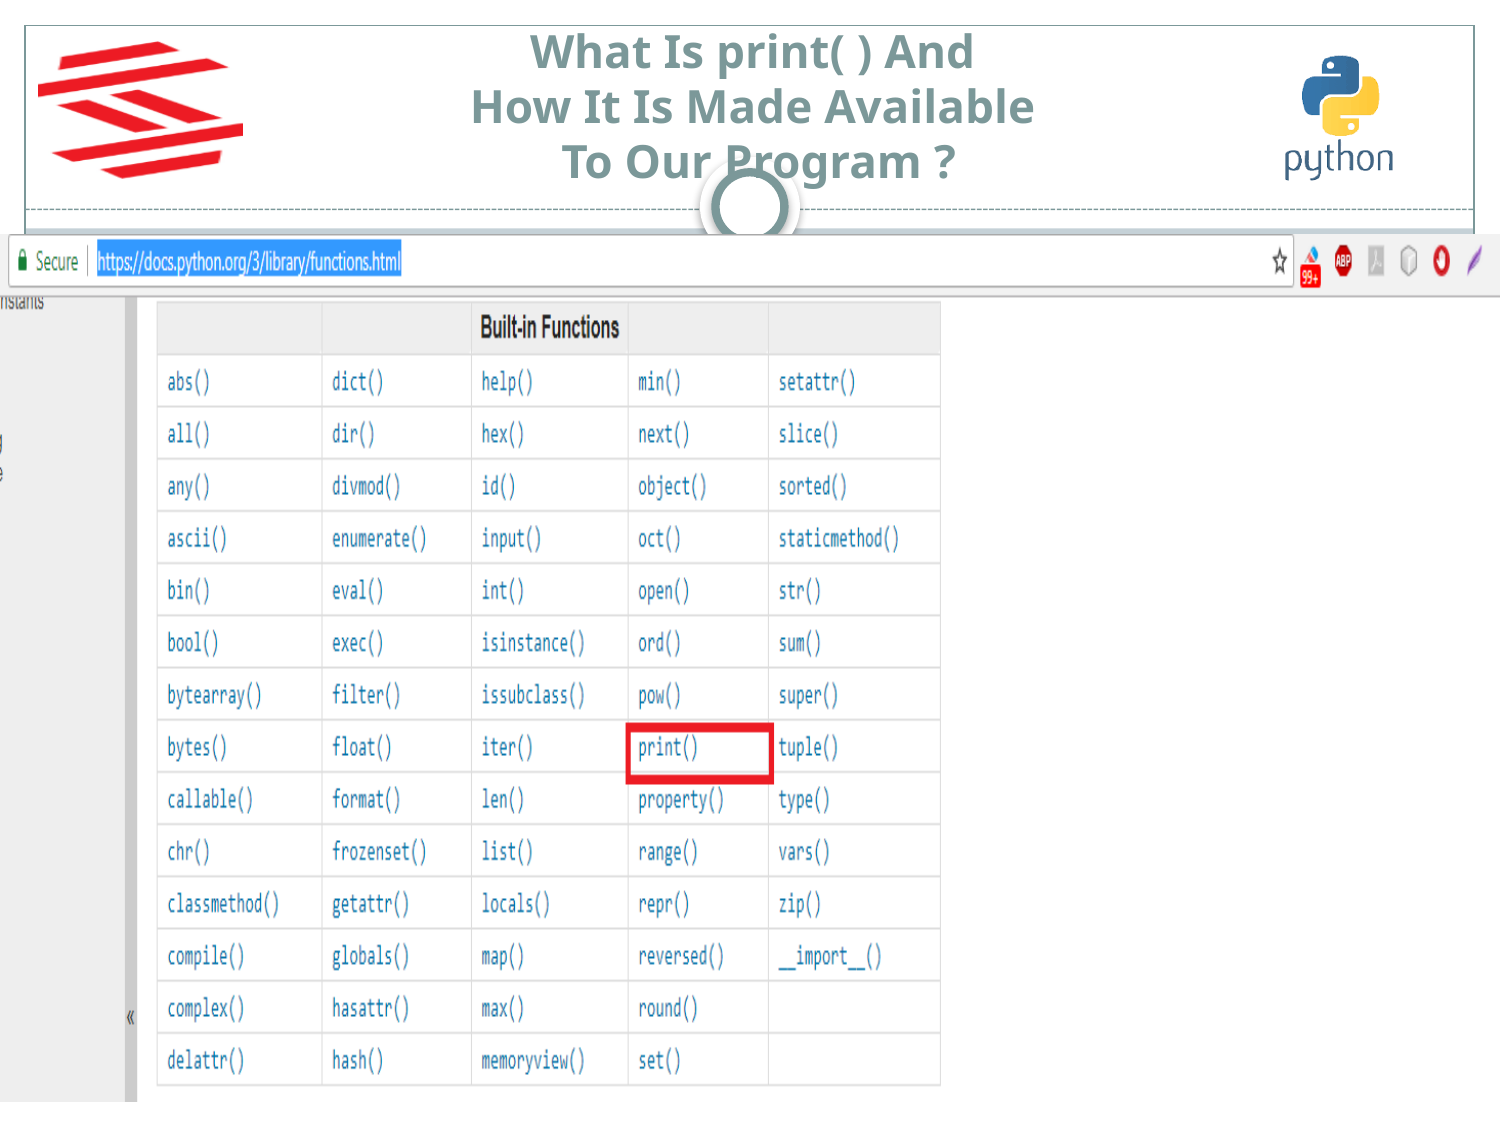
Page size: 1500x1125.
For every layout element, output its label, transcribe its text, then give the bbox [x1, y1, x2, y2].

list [0, 234, 1500, 1102]
title What Is print( ) And How It Is Made Available To Our Program ? [58, 70, 1207, 195]
picture [37, 40, 243, 185]
picture [1206, 53, 1471, 186]
